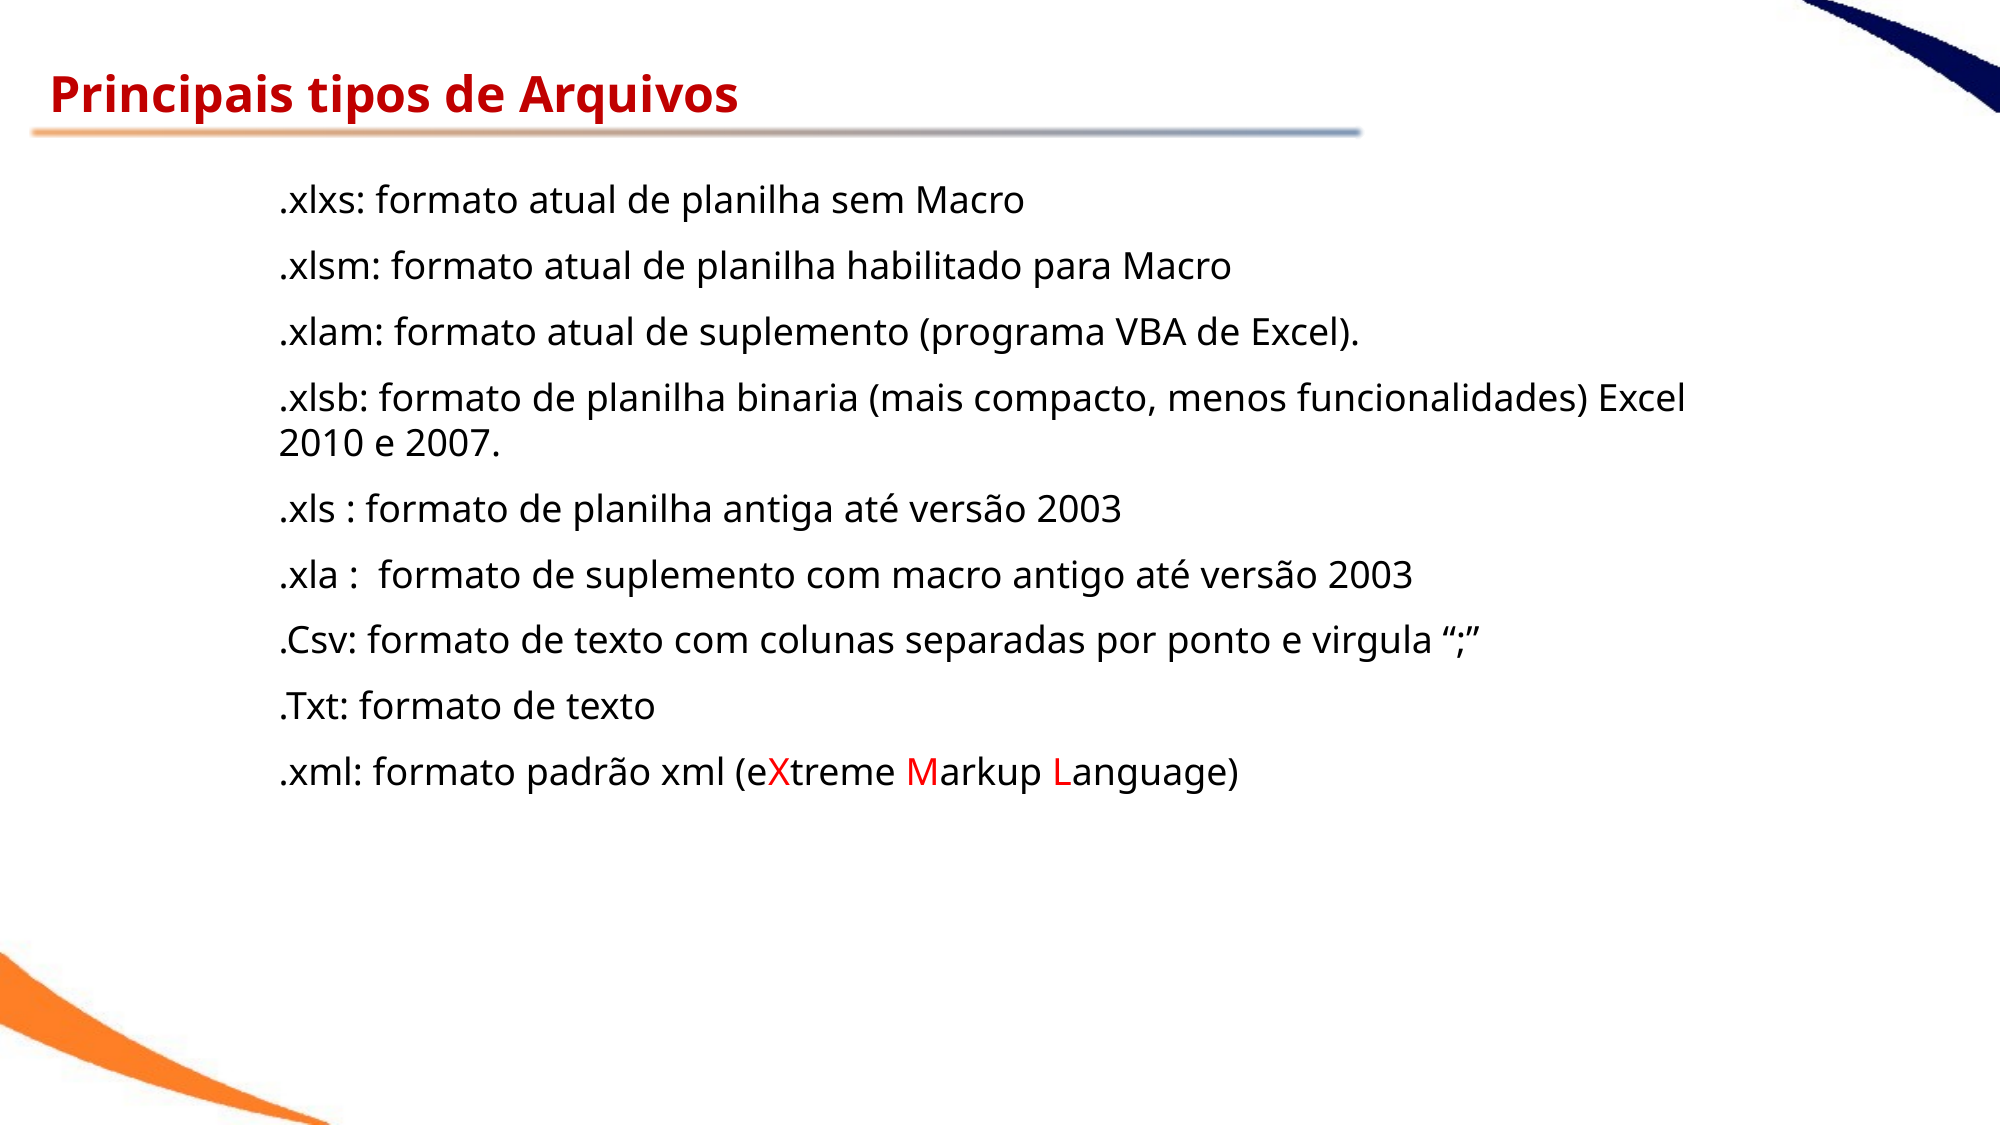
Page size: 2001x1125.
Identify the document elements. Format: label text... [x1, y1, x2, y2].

text_box .xlxs: formato atual de planilha sem Macro .xlsm: formato atual de planilha habilitado para Macro .xlam: formato atual de suplemento (programa VBA de Excel). .xlsb: formato de planilha binaria (mais compacto, menos funcionalidades) Excel 2010 e 2007. .xls : formato de planilha antiga até versão 2003 .xla : formato de suplemento com macro antigo até versão 2003 .Csv: formato de texto com colunas separadas por ponto e virgula “;” .Txt: formato de texto .xml: formato padrão xml (eXtreme Markup Language) [263, 168, 1764, 1052]
picture [0, 0, 2000, 1125]
